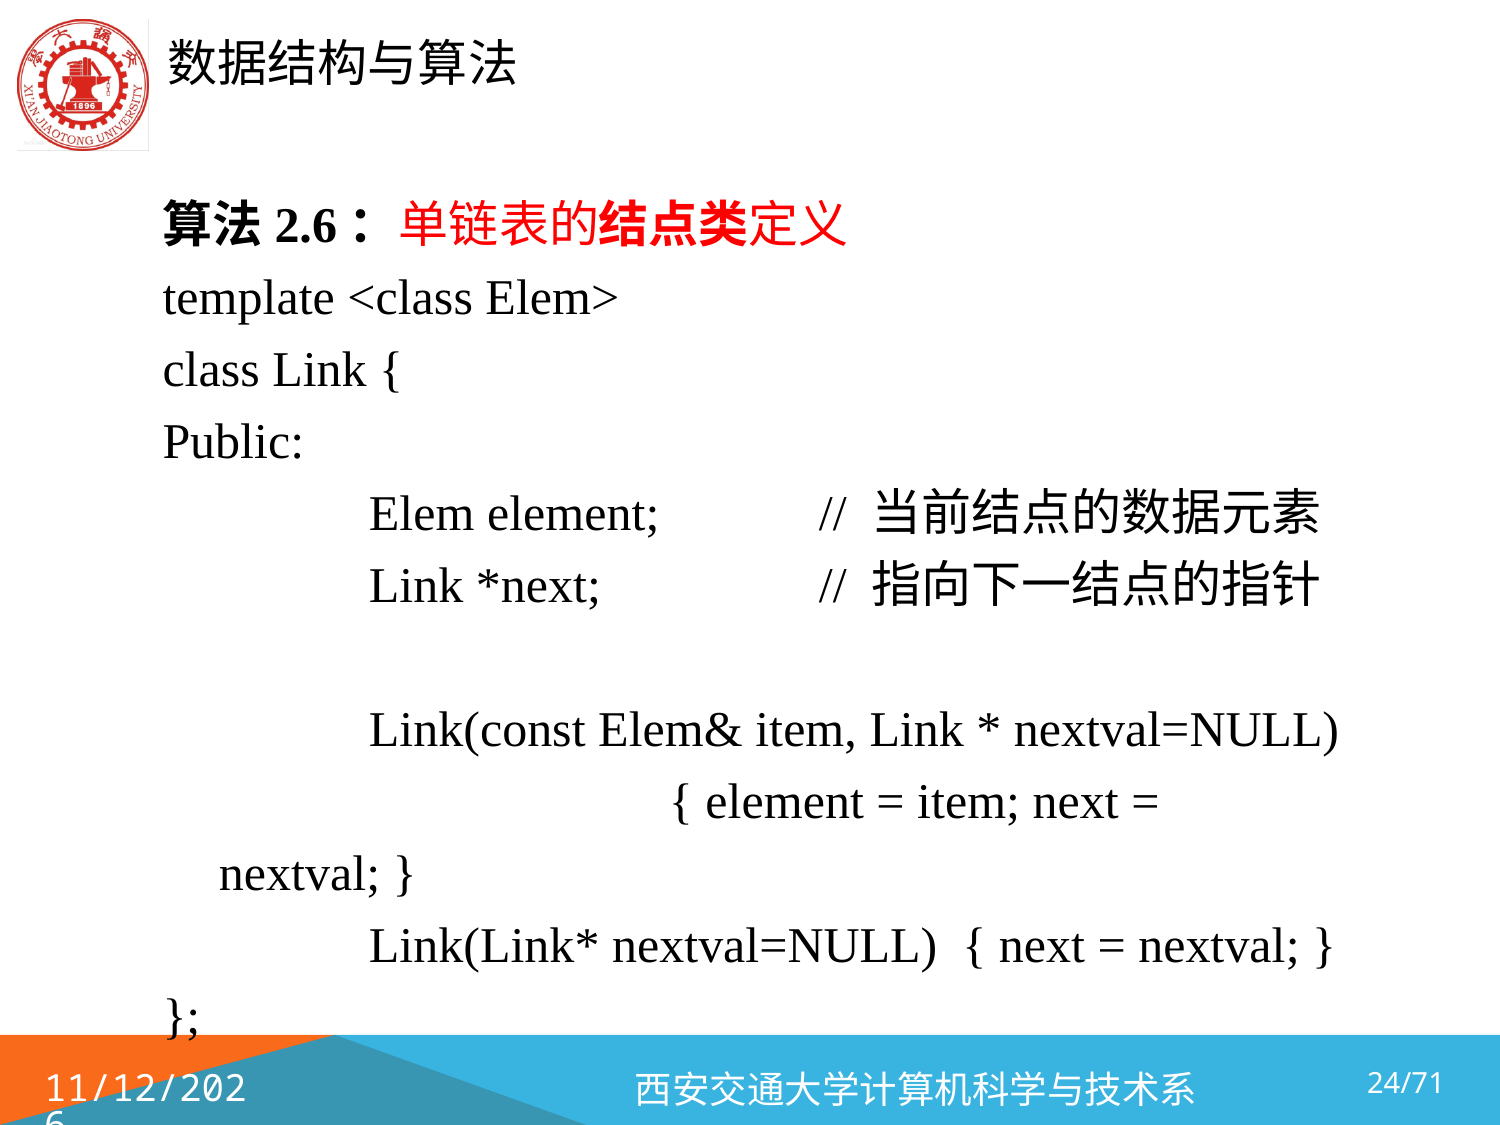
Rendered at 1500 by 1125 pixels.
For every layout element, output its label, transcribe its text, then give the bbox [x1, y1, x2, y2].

picture [17, 19, 149, 151]
list 算法2.6：单链表的结点类定义 template <class Elem> class Link { Public: Elem element; // 当前结点的数据元素 Link *next; // 指向下一结点的指针 Link(const Elem& item, Link * nextval=NULL) { element = item; next = nextval; } Link(Link* nextval=NULL) { next = nextval; } }; [147, 172, 1382, 1035]
